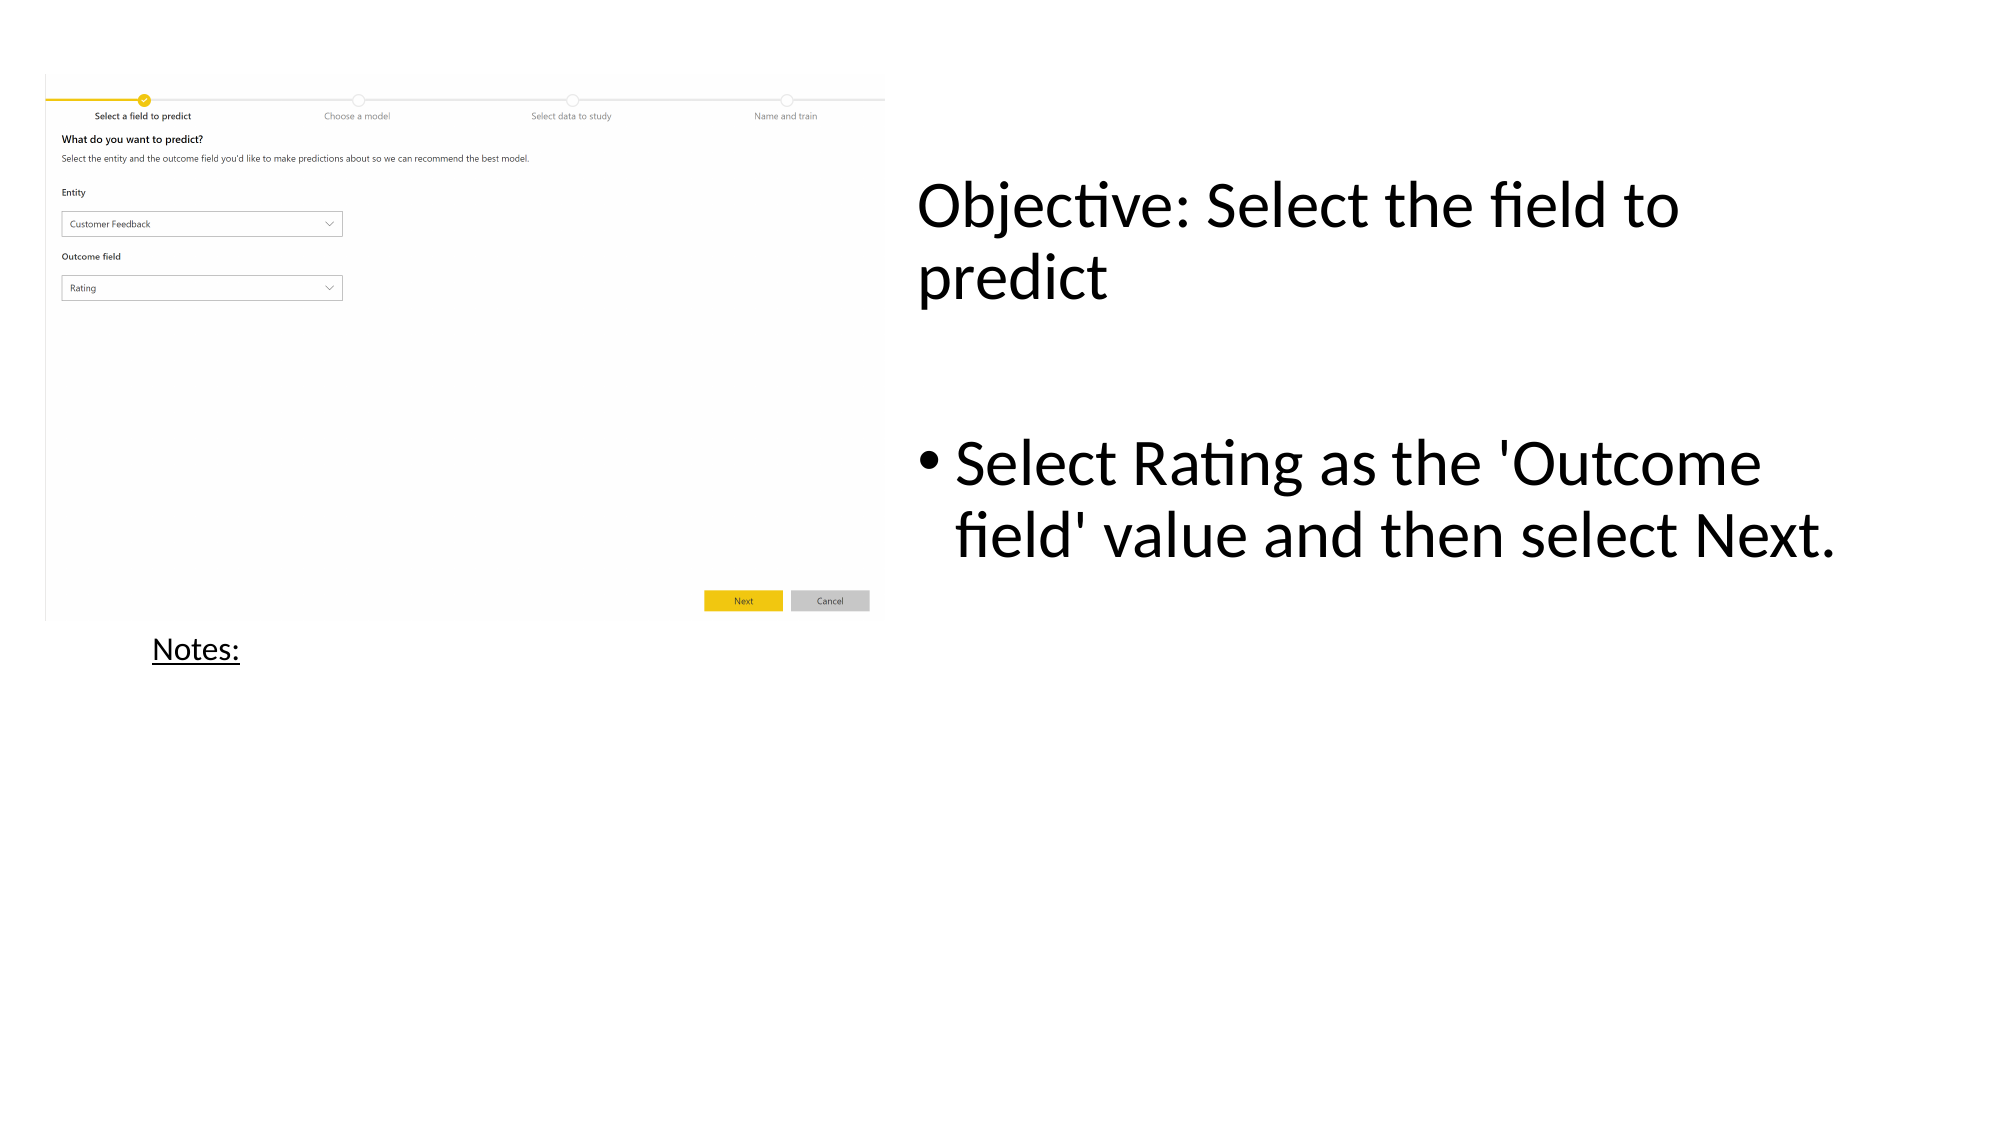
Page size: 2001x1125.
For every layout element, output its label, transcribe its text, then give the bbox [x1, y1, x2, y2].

list Notes: [137, 624, 783, 1050]
list Objective: Select the field to predict Select Rating as the 'Outcome field' value and then select Next. [902, 161, 1863, 962]
picture [44, 74, 885, 621]
